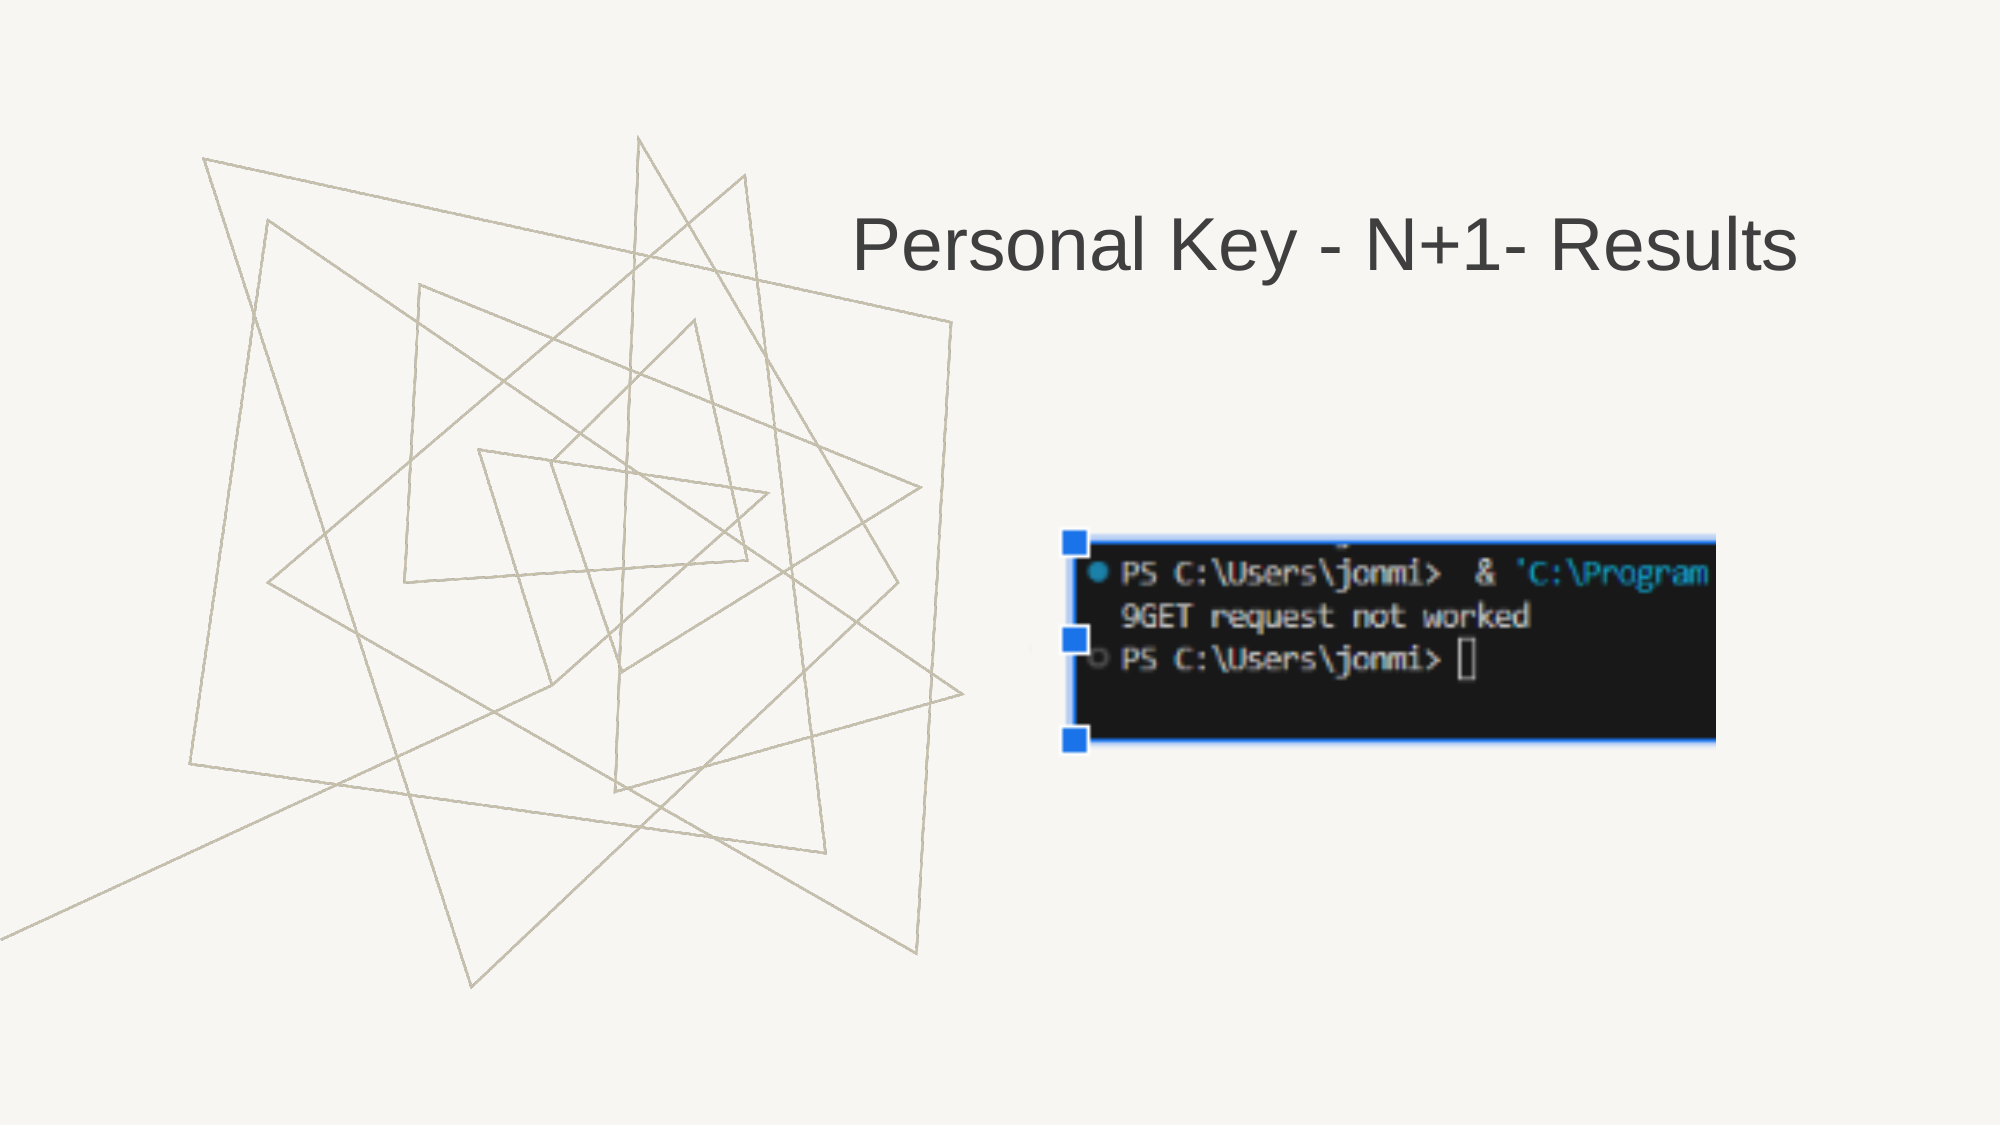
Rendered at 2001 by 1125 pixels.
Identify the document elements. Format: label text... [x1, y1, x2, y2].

title Personal Key - N+1- Results [836, 105, 1883, 387]
picture [0, 135, 965, 989]
picture [1029, 386, 1716, 876]
